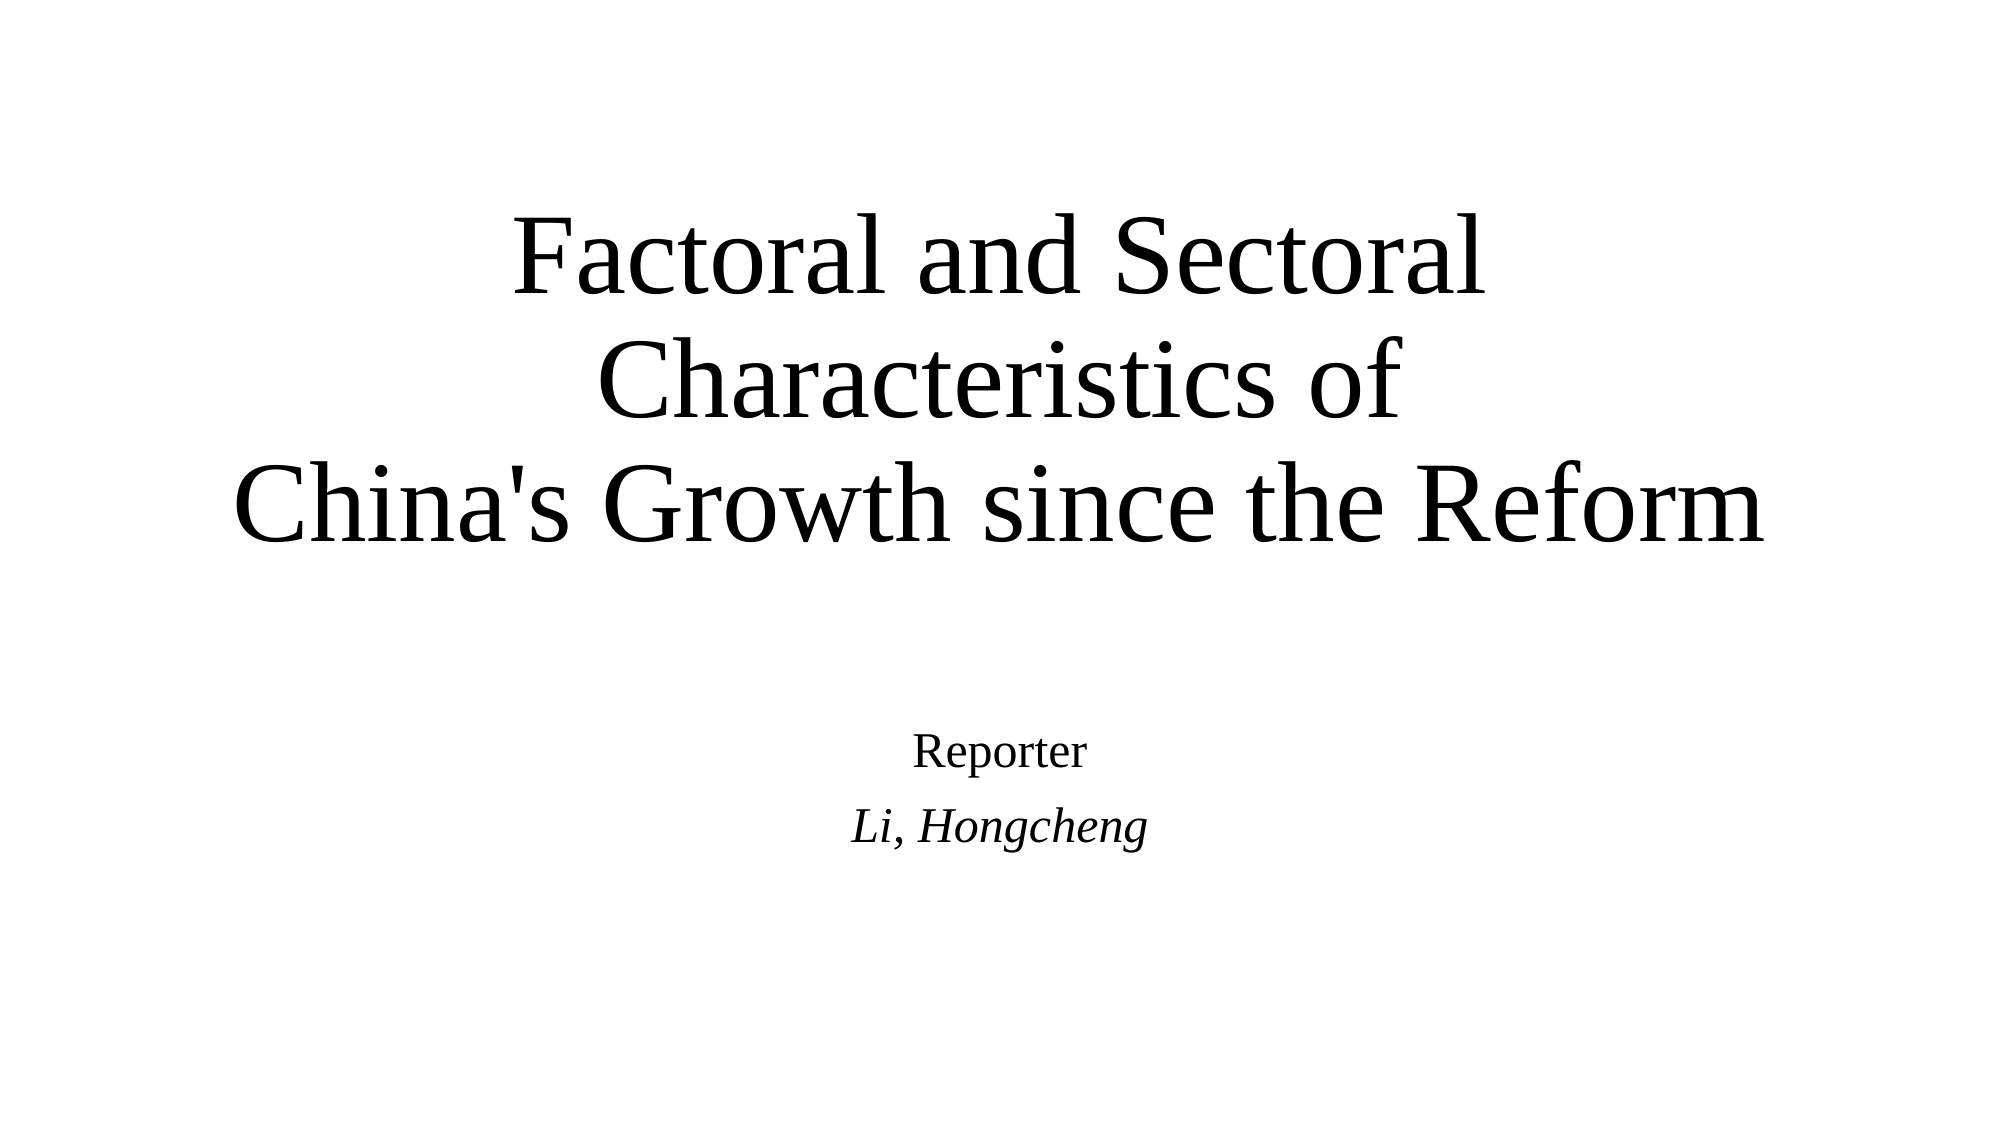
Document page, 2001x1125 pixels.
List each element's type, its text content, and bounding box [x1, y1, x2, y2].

title Factoral and Sectoral Characteristics of China's Growth since the Reform [203, 182, 1797, 575]
subtitle Reporter Li, Hongcheng [249, 717, 1750, 868]
